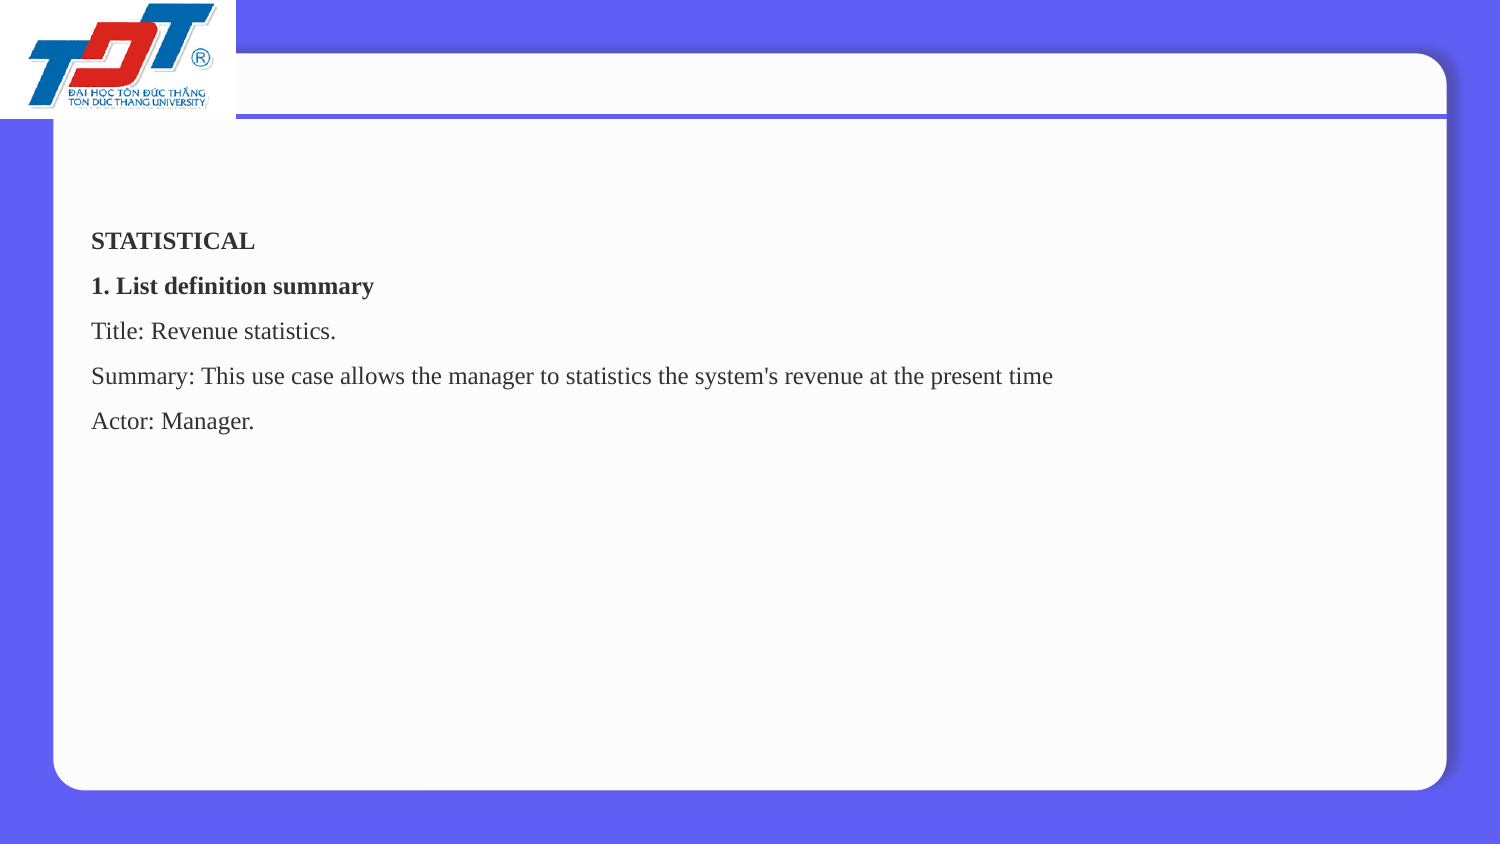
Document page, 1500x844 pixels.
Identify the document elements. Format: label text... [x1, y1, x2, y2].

text_box STATISTICAL 1. List definition summary Title: Revenue statistics. Summary: This use case allows the manager to statistics the system's revenue at the present time Actor: Manager. [53, 194, 1447, 780]
picture [0, 0, 236, 120]
